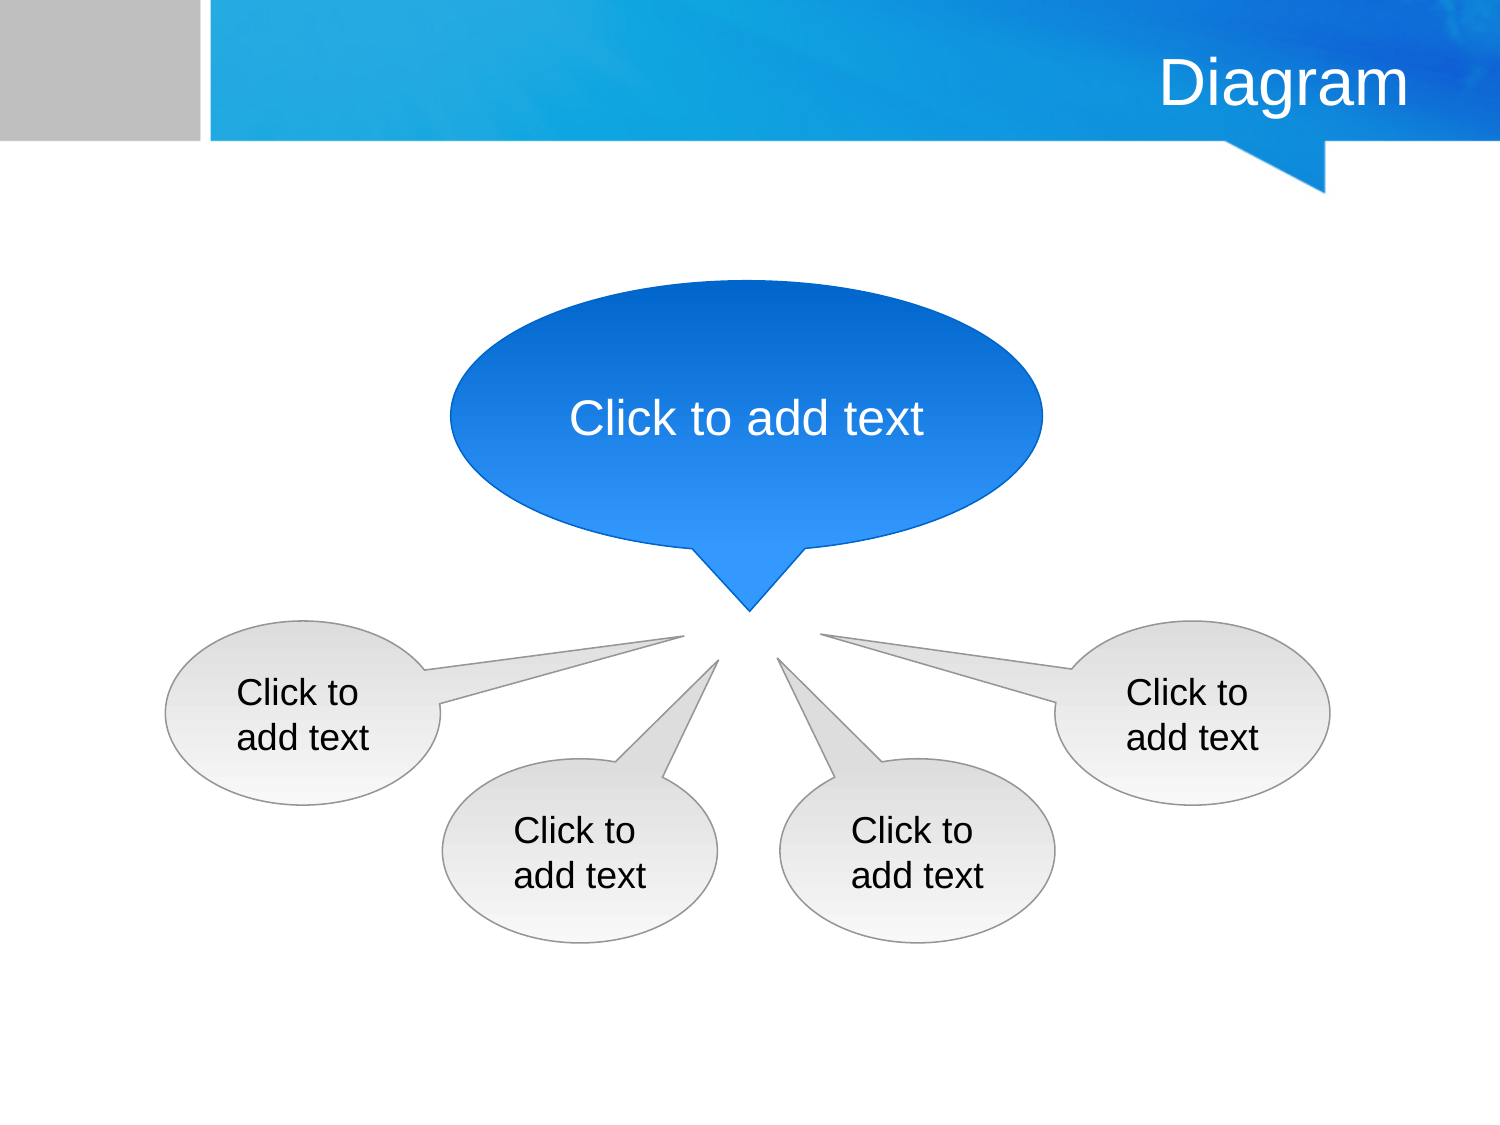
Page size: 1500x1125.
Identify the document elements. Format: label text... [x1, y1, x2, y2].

text_box Click to add text [777, 657, 1055, 943]
text_box Click to add text [165, 620, 685, 806]
text_box Click to add text [442, 659, 719, 943]
text_box Click to add text [450, 280, 1043, 612]
picture [0, 0, 1500, 1125]
text_box Click to add text [820, 621, 1330, 806]
title Diagram [74, 30, 1426, 127]
